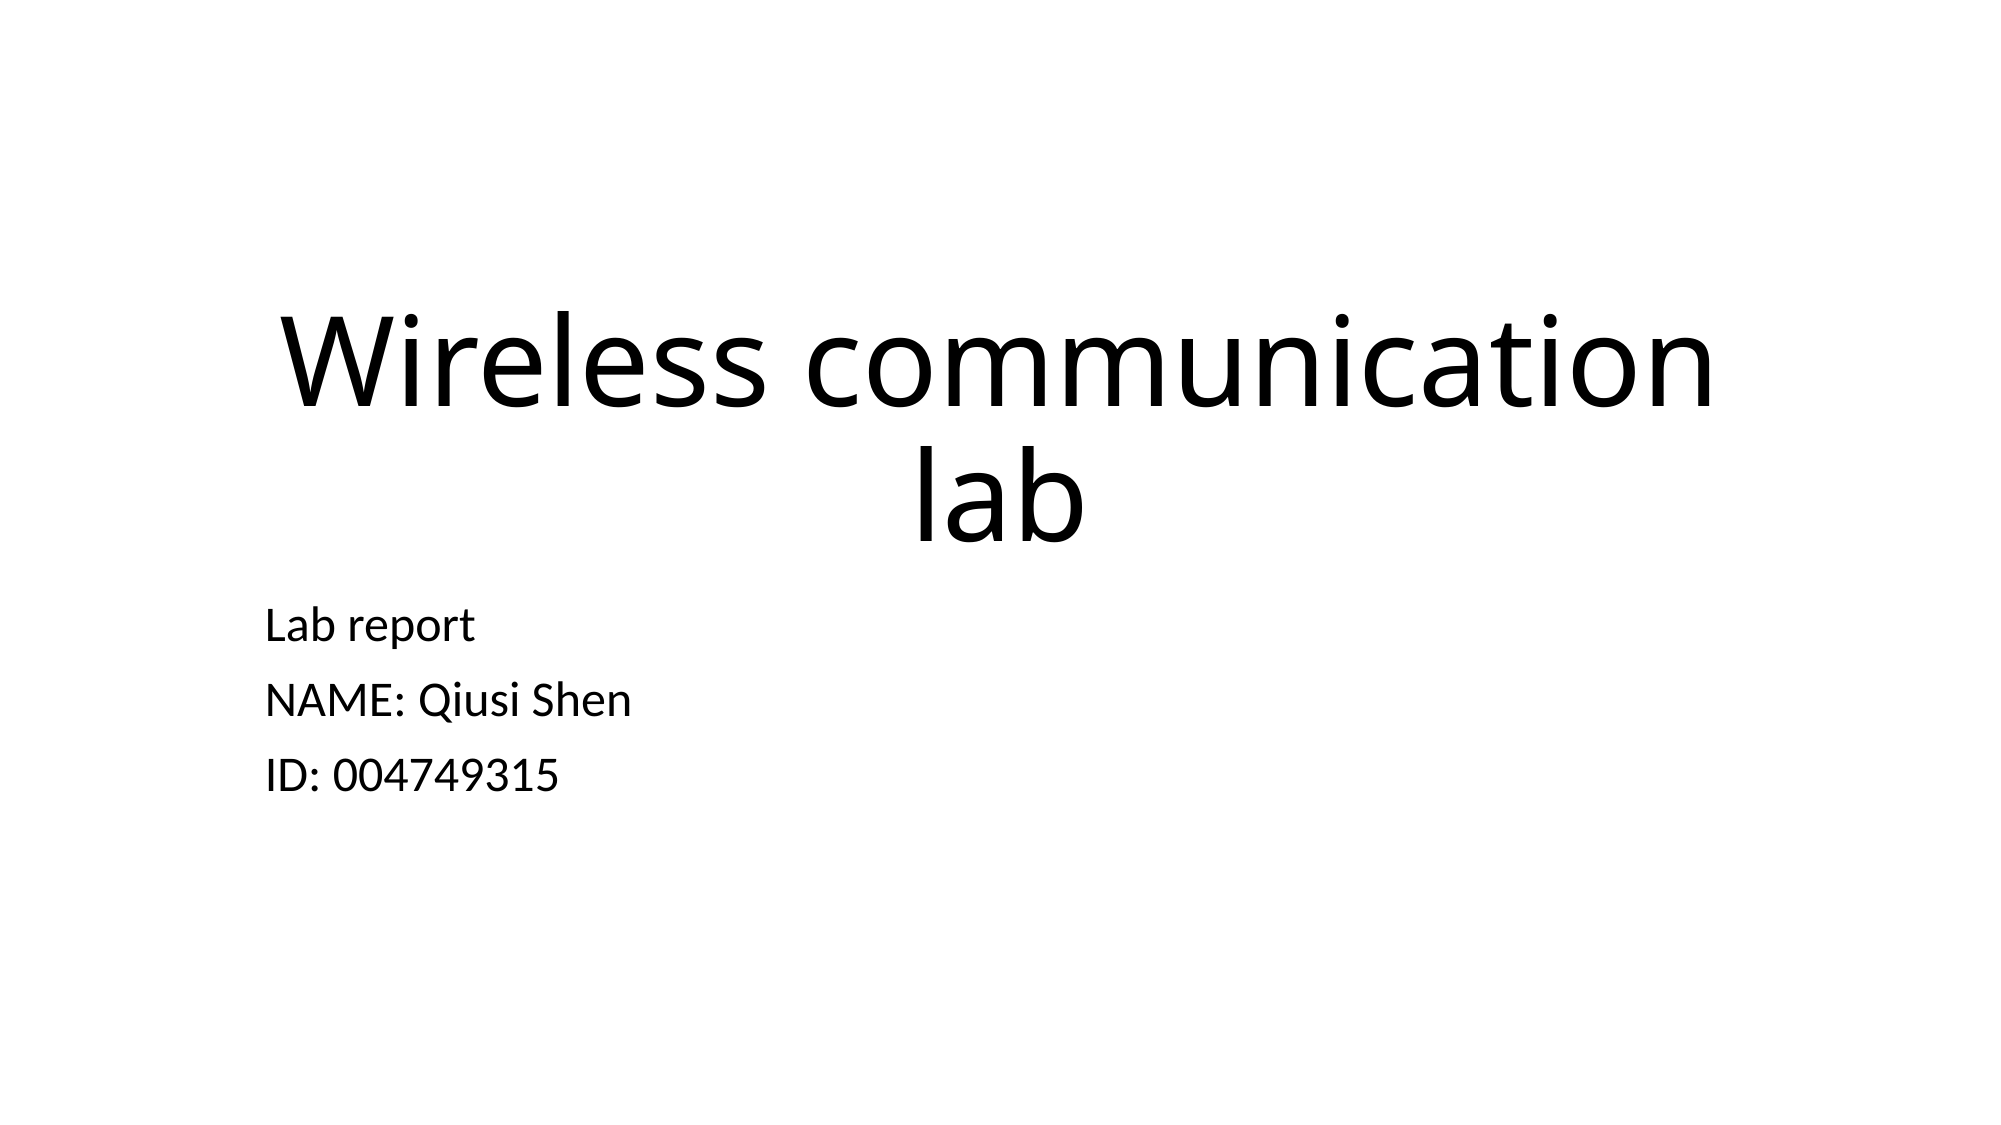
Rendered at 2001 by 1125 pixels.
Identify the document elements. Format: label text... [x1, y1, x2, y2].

subtitle Lab report NAME: Qiusi Shen ID: 004749315 [249, 590, 1750, 863]
title Wireless communication lab [249, 184, 1750, 576]
